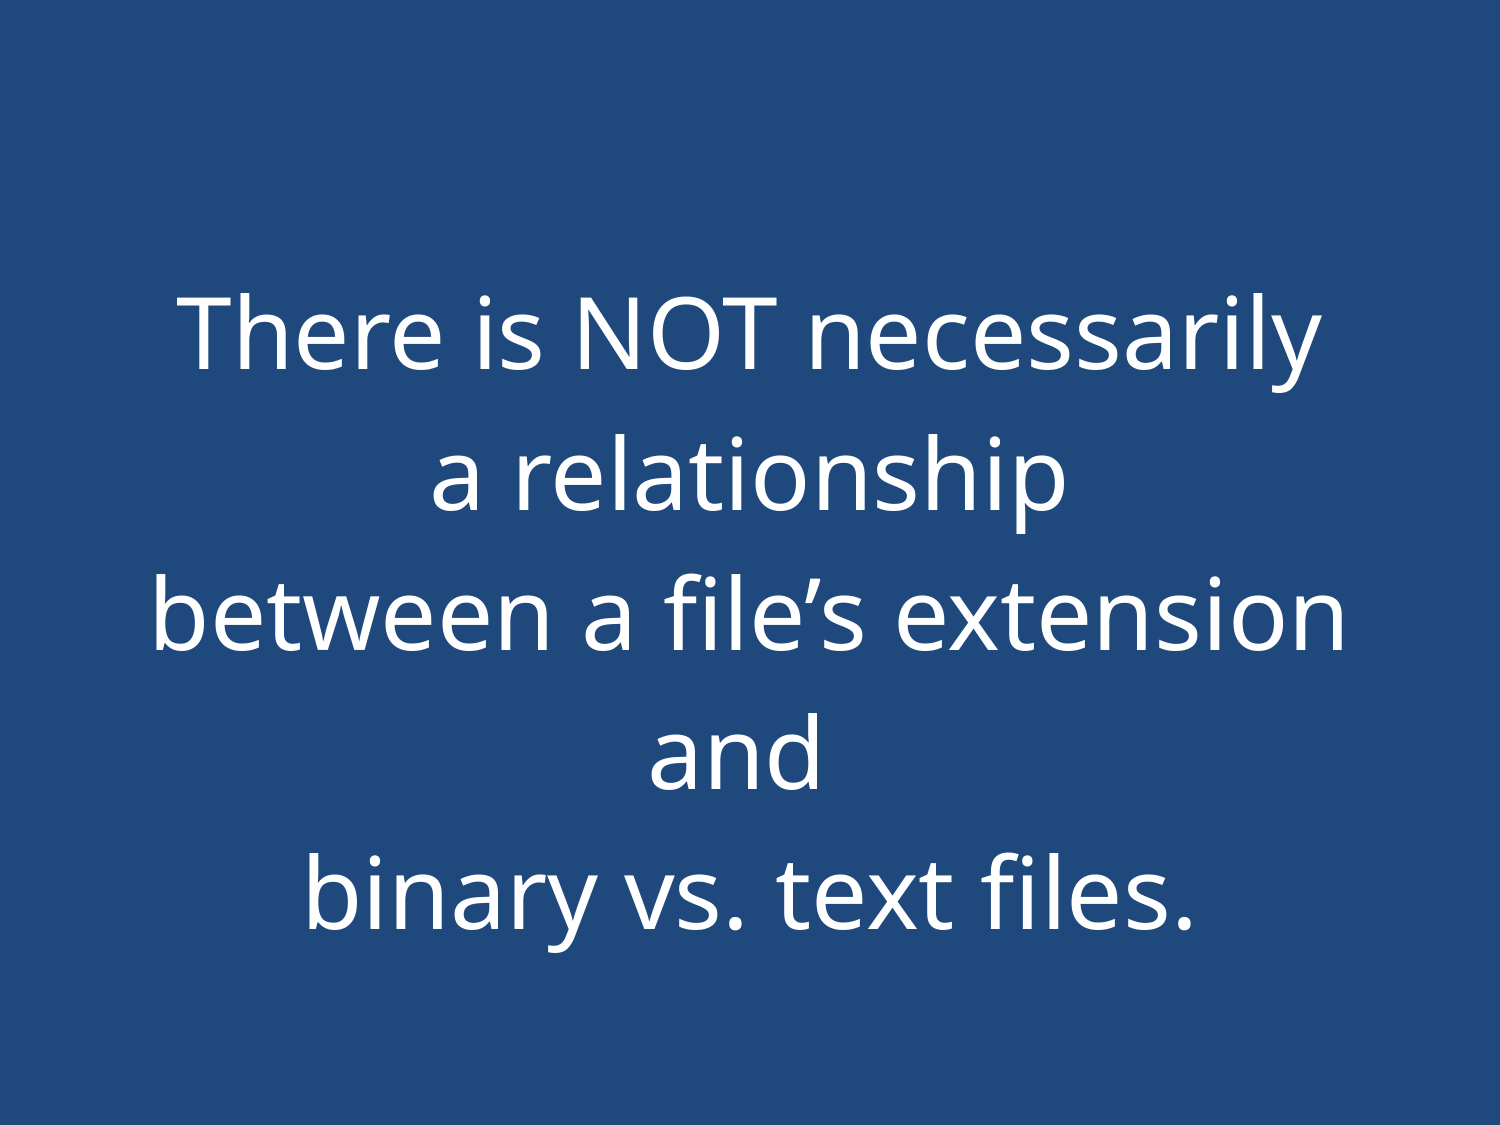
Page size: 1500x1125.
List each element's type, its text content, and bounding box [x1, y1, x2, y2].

list There is NOT necessarily a relationship between a file’s extension and binary vs. text files. [75, 262, 1425, 1005]
